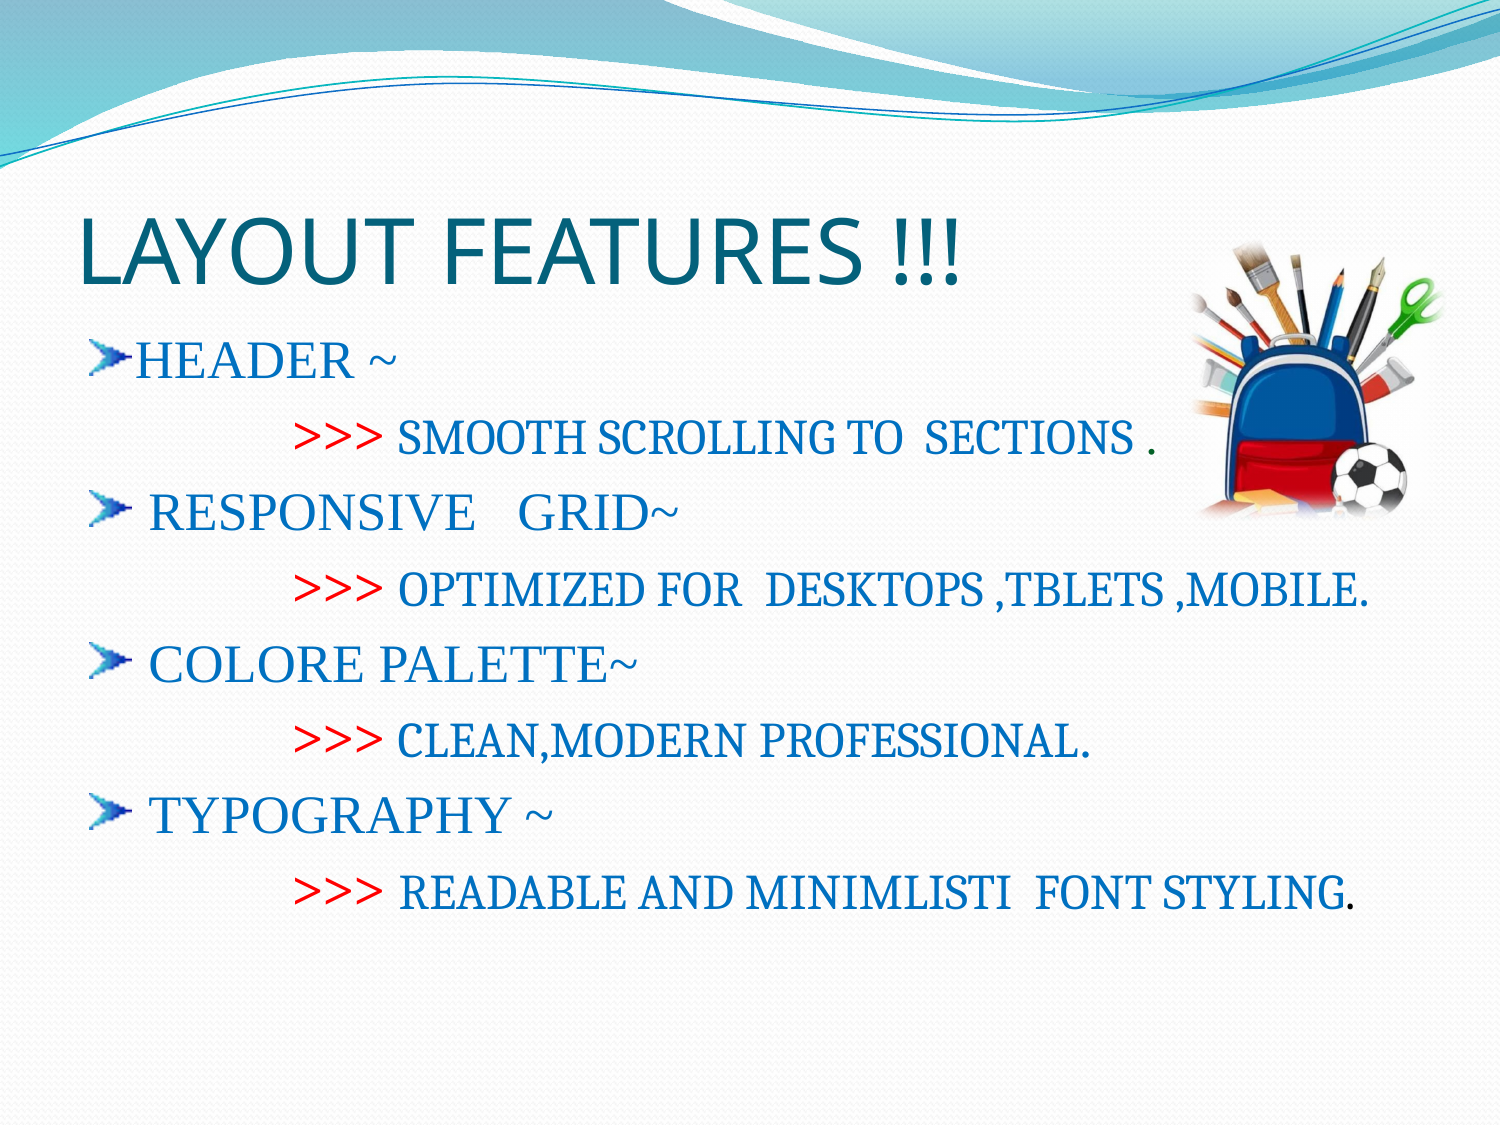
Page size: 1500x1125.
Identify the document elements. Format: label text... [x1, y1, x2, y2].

picture [89, 490, 132, 527]
picture [89, 793, 132, 830]
title LAYOUT FEATURES !!! [75, 115, 1425, 303]
picture [89, 339, 132, 376]
picture [89, 642, 132, 679]
picture [1187, 237, 1448, 523]
list HEADER ~ >>> SMOOTH SCROLLING TO SECTIONS . RESPONSIVE GRID~ >>> OPTIMIZED FOR DESKTOPS ,TBLETS ,MOBILE. COLORE PALETTE~ >>> CLEAN,MODERN PROFESSIONAL. TYPOGRAPHY ~ >>> READABLE AND MINIMLISTI FONT STYLING. [75, 317, 1425, 1038]
